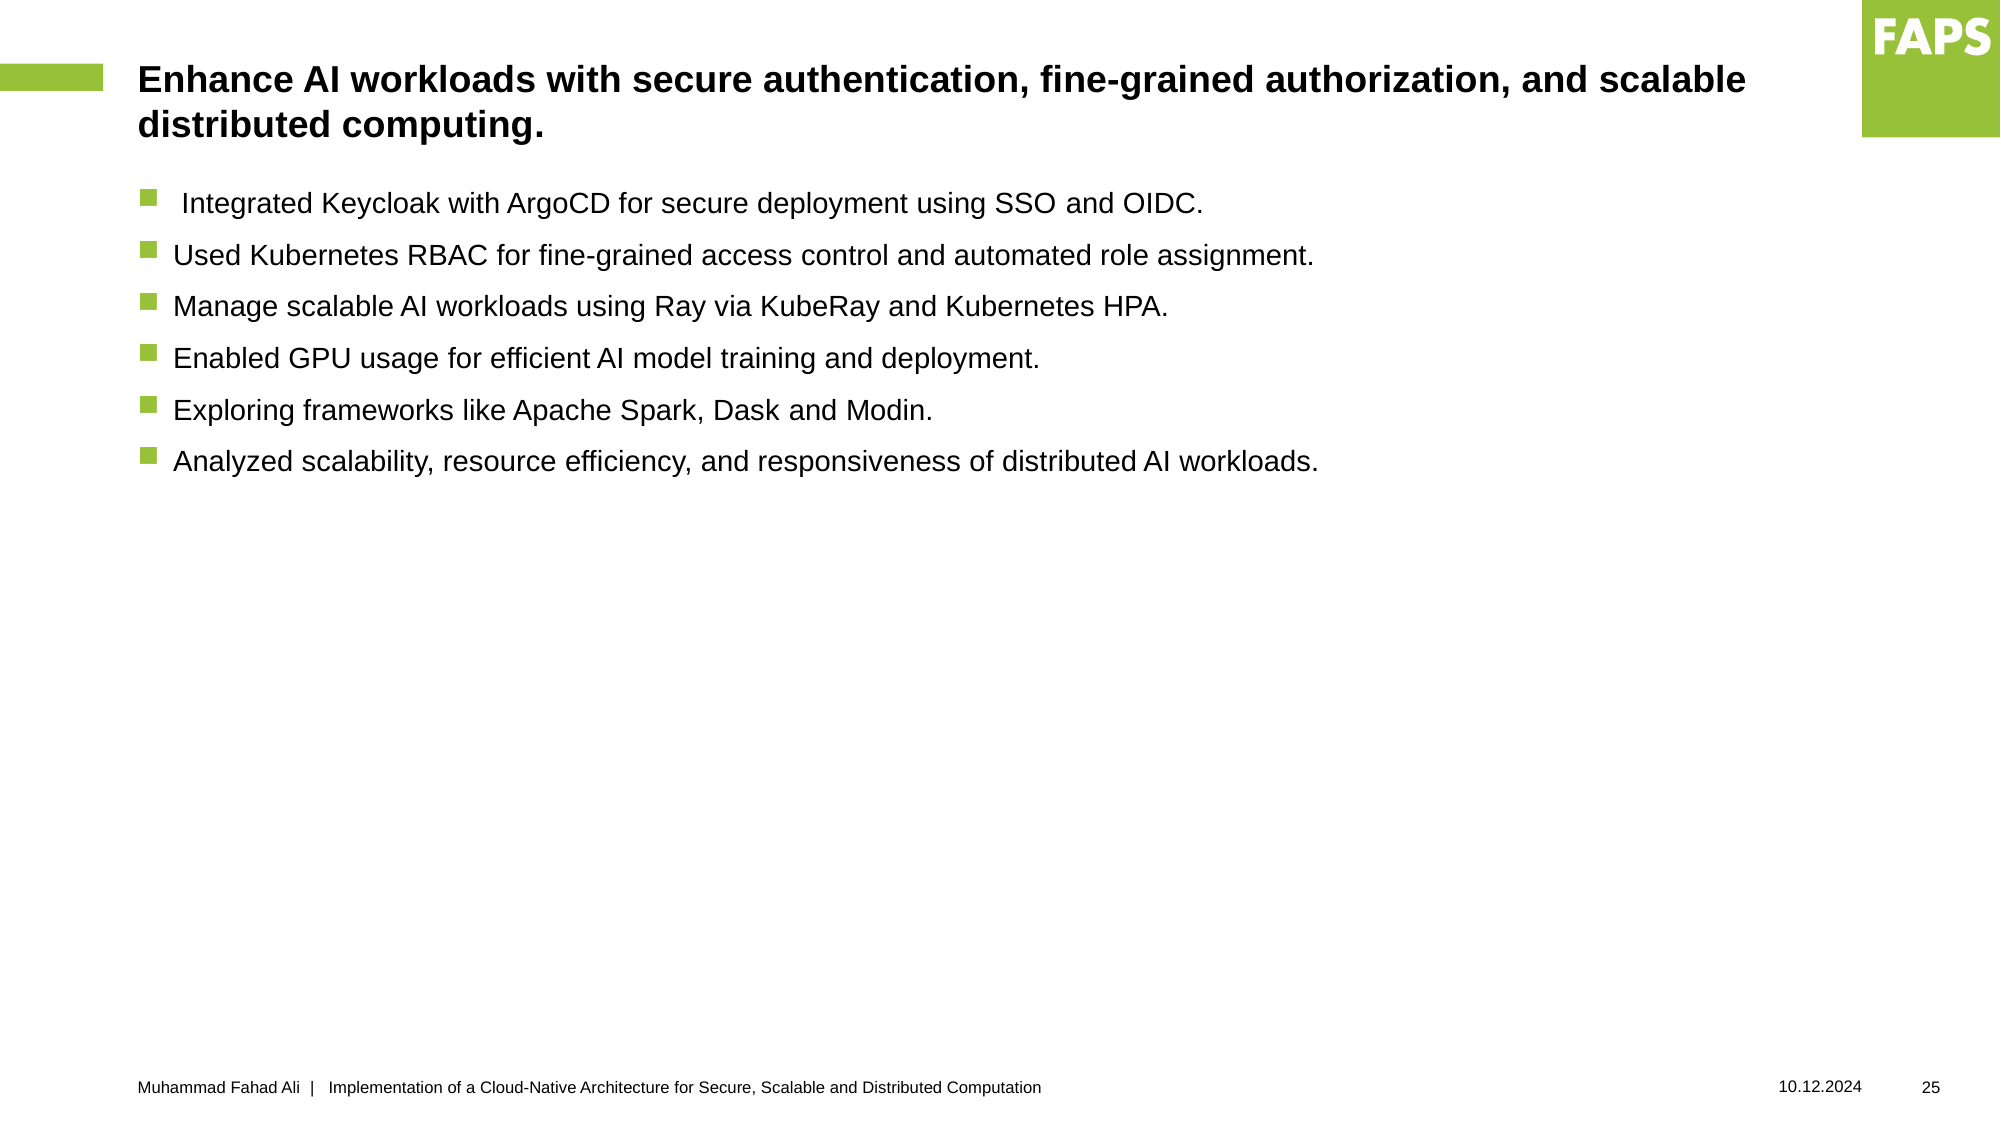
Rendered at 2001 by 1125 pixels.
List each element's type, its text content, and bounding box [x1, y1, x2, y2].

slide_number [1599, 1076, 1862, 1098]
title Enhance AI workloads with secure authentication, fine-grained authorization, and scalable distributed computing. [137, 54, 1768, 138]
slide_number 25 [1862, 1076, 2000, 1098]
footer Muhammad Fahad Ali | Implementation of a Cloud-Native Architecture for Secure, Scalable and Distributed Computation [137, 1076, 1599, 1098]
text_box Integrated Keycloak with ArgoCD for secure deployment using SSO and OIDC. Used Kubernetes RBAC for fine-grained access control and automated role assignment. Manage scalable AI workloads using Ray via KubeRay and Kubernetes HPA. Enabled GPU usage for efficient AI model training and deployment. Exploring frameworks like Apache Spark, Dask and Modin. Analyzed scalability, resource efficiency, and responsiveness of distributed AI workloads. [137, 184, 1520, 478]
